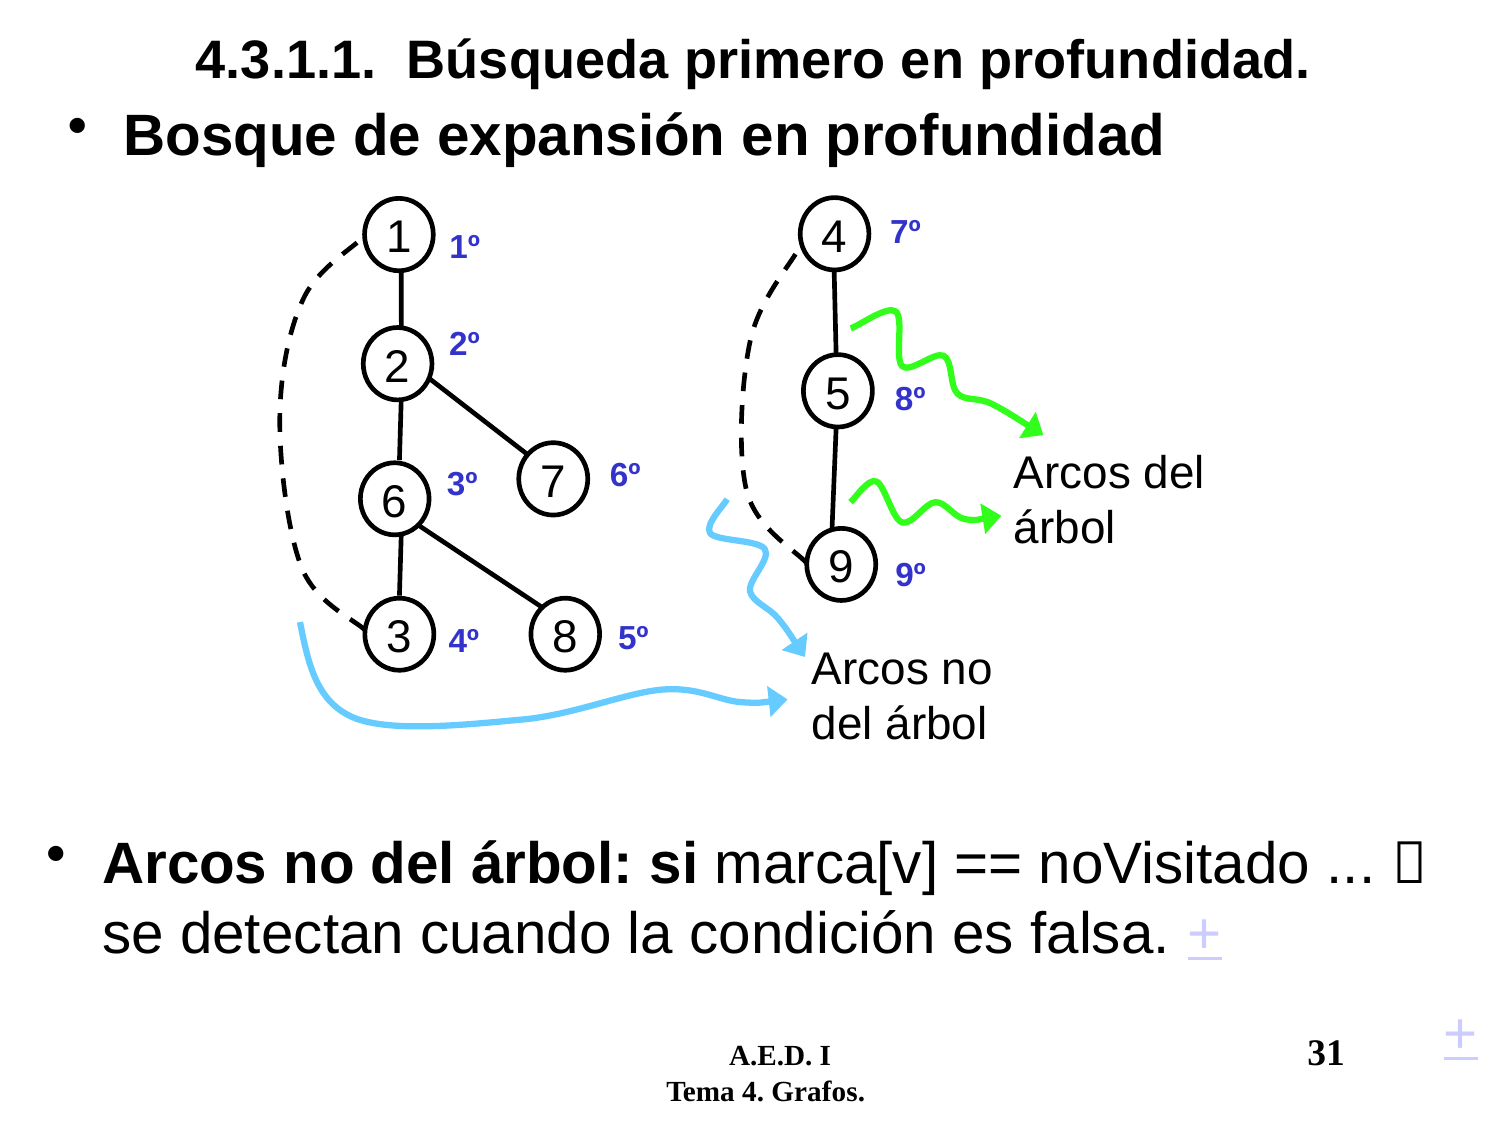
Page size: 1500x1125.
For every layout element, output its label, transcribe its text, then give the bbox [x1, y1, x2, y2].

text_box [741, 245, 807, 564]
text_box [850, 310, 1044, 438]
text_box 2º [434, 315, 556, 370]
text_box 7º [875, 203, 997, 258]
text_box 3 [364, 598, 433, 643]
text_box 8º [880, 369, 1002, 425]
text_box 8 [539, 598, 600, 666]
text_box [850, 481, 1002, 529]
text_box + [1429, 987, 1500, 1073]
text_box 6 [366, 462, 430, 535]
text_box 9º [880, 545, 1002, 600]
text_box 6º [595, 445, 717, 501]
text_box Arcos del árbol [999, 435, 1254, 561]
text_box 1 [364, 198, 434, 271]
text_box Arcos no del árbol [797, 630, 1052, 756]
text_box [279, 235, 366, 631]
text_box 3º [432, 454, 554, 509]
text_box 2 [366, 327, 432, 400]
text_box 4 [800, 197, 869, 270]
text_box 1º [434, 217, 556, 273]
text_box [708, 499, 807, 657]
text_box Bosque de expansión en profundidad [52, 89, 1452, 175]
text_box 5 [804, 354, 873, 428]
text_box 9 [806, 528, 876, 601]
text_box 5º [603, 608, 725, 664]
text_box [299, 622, 788, 727]
title 4.3.1.1. Búsqueda primero en profundidad. [54, 0, 1455, 115]
text_box Arcos no del árbol: si marca[v] == noVisitado ...  se detectan cuando la condición es falsa. + [31, 818, 1460, 1002]
text_box 4º [433, 611, 555, 662]
text_box 7 [528, 442, 588, 516]
footer A.E.D. I 31 Tema 4. Grafos. [542, 1020, 1412, 1096]
